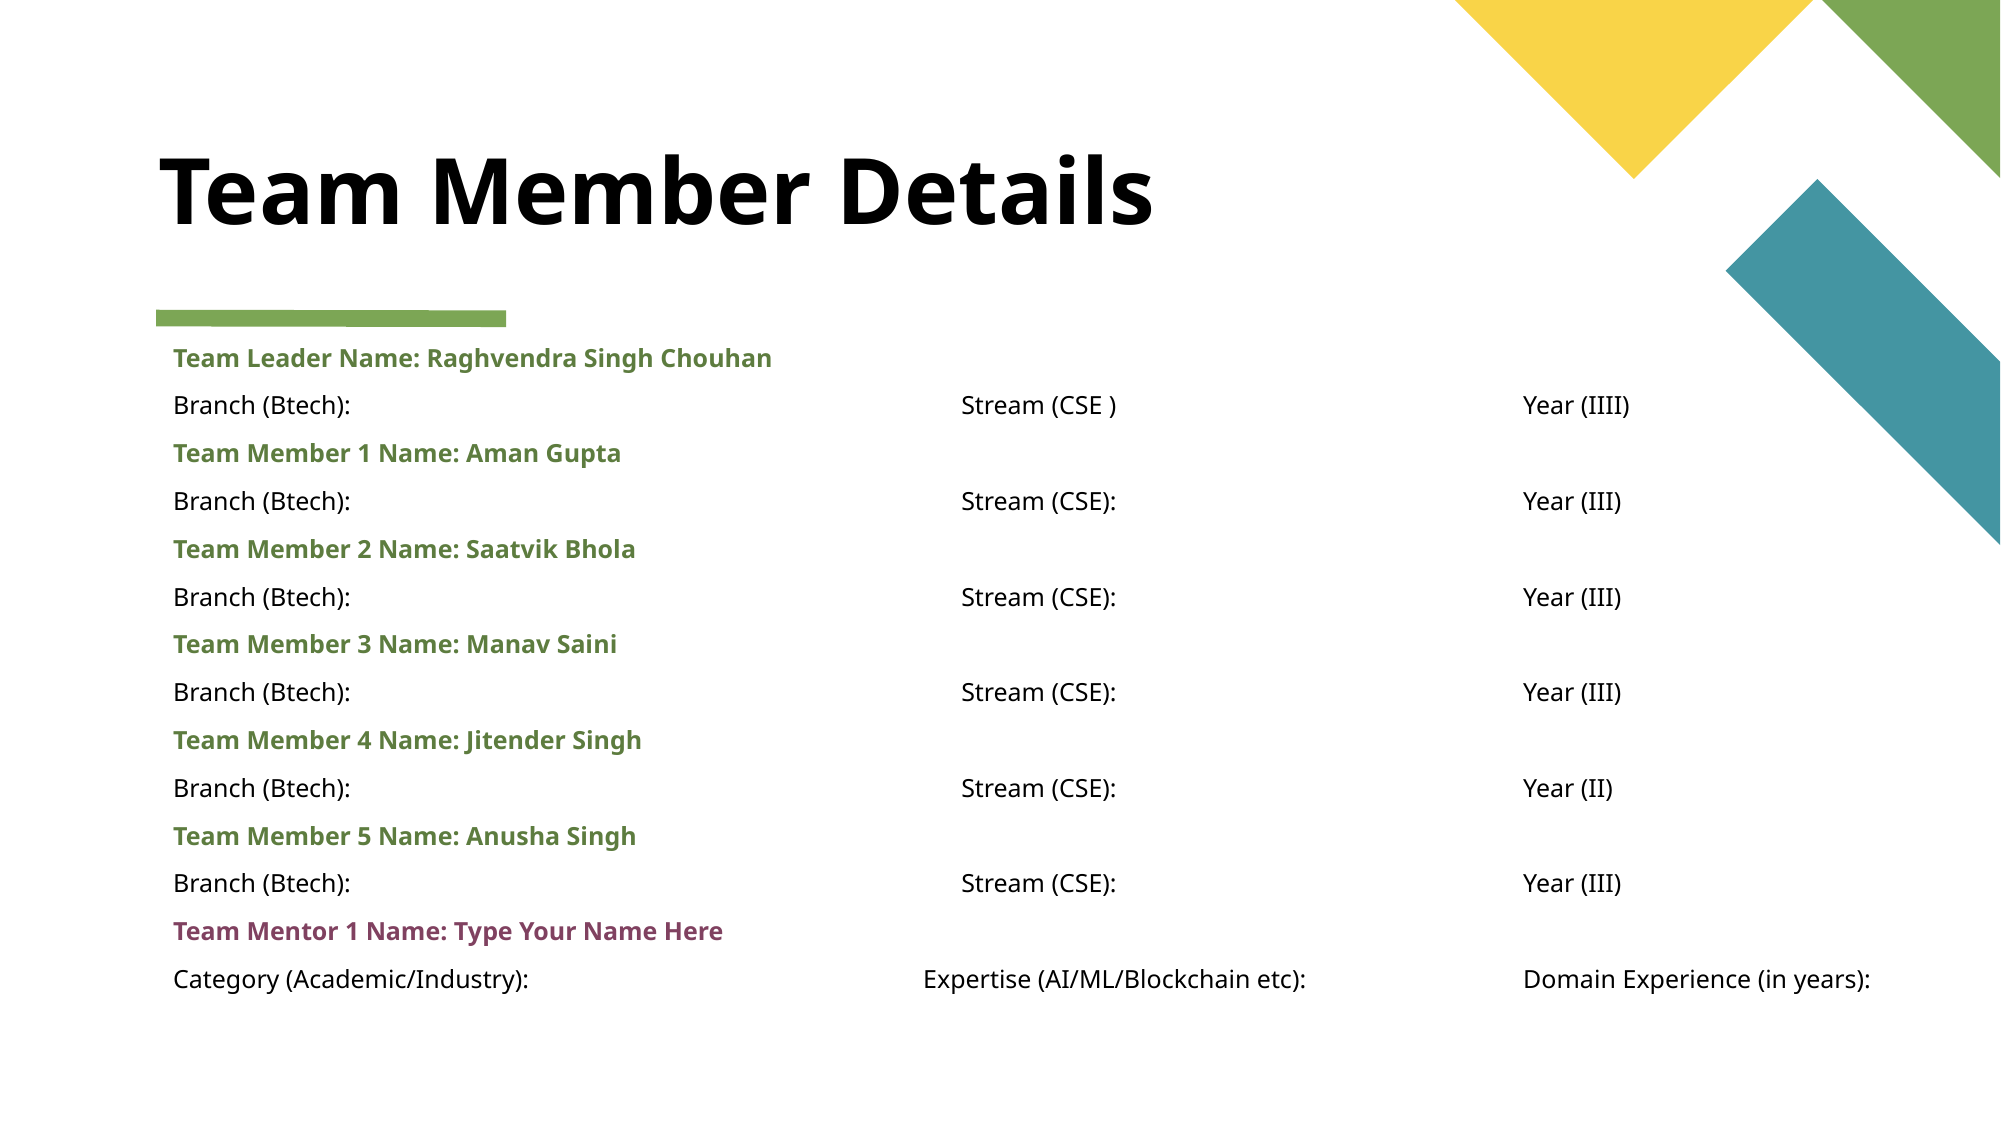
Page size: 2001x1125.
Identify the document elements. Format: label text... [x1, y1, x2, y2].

title Team Member Details [158, 144, 1244, 245]
list Team Leader Name: Raghvendra Singh Chouhan Branch (Btech): Stream (CSE ) Year (IIII) Team Member 1 Name: Aman Gupta Branch (Btech): Stream (CSE): Year (III) Team Member 2 Name: Saatvik Bhola Branch (Btech): Stream (CSE): Year (III) Team Member 3 Name: Manav Saini Branch (Btech): Stream (CSE): Year (III) Team Member 4 Name: Jitender Singh Branch (Btech): Stream (CSE): Year (II) Team Member 5 Name: Anusha Singh Branch (Btech): Stream (CSE): Year (III) Team Mentor 1 Name: Type Your Name Here Category (Academic/Industry): Expertise (AI/ML/Blockchain etc): Domain Experience (in years): [158, 338, 1987, 1113]
